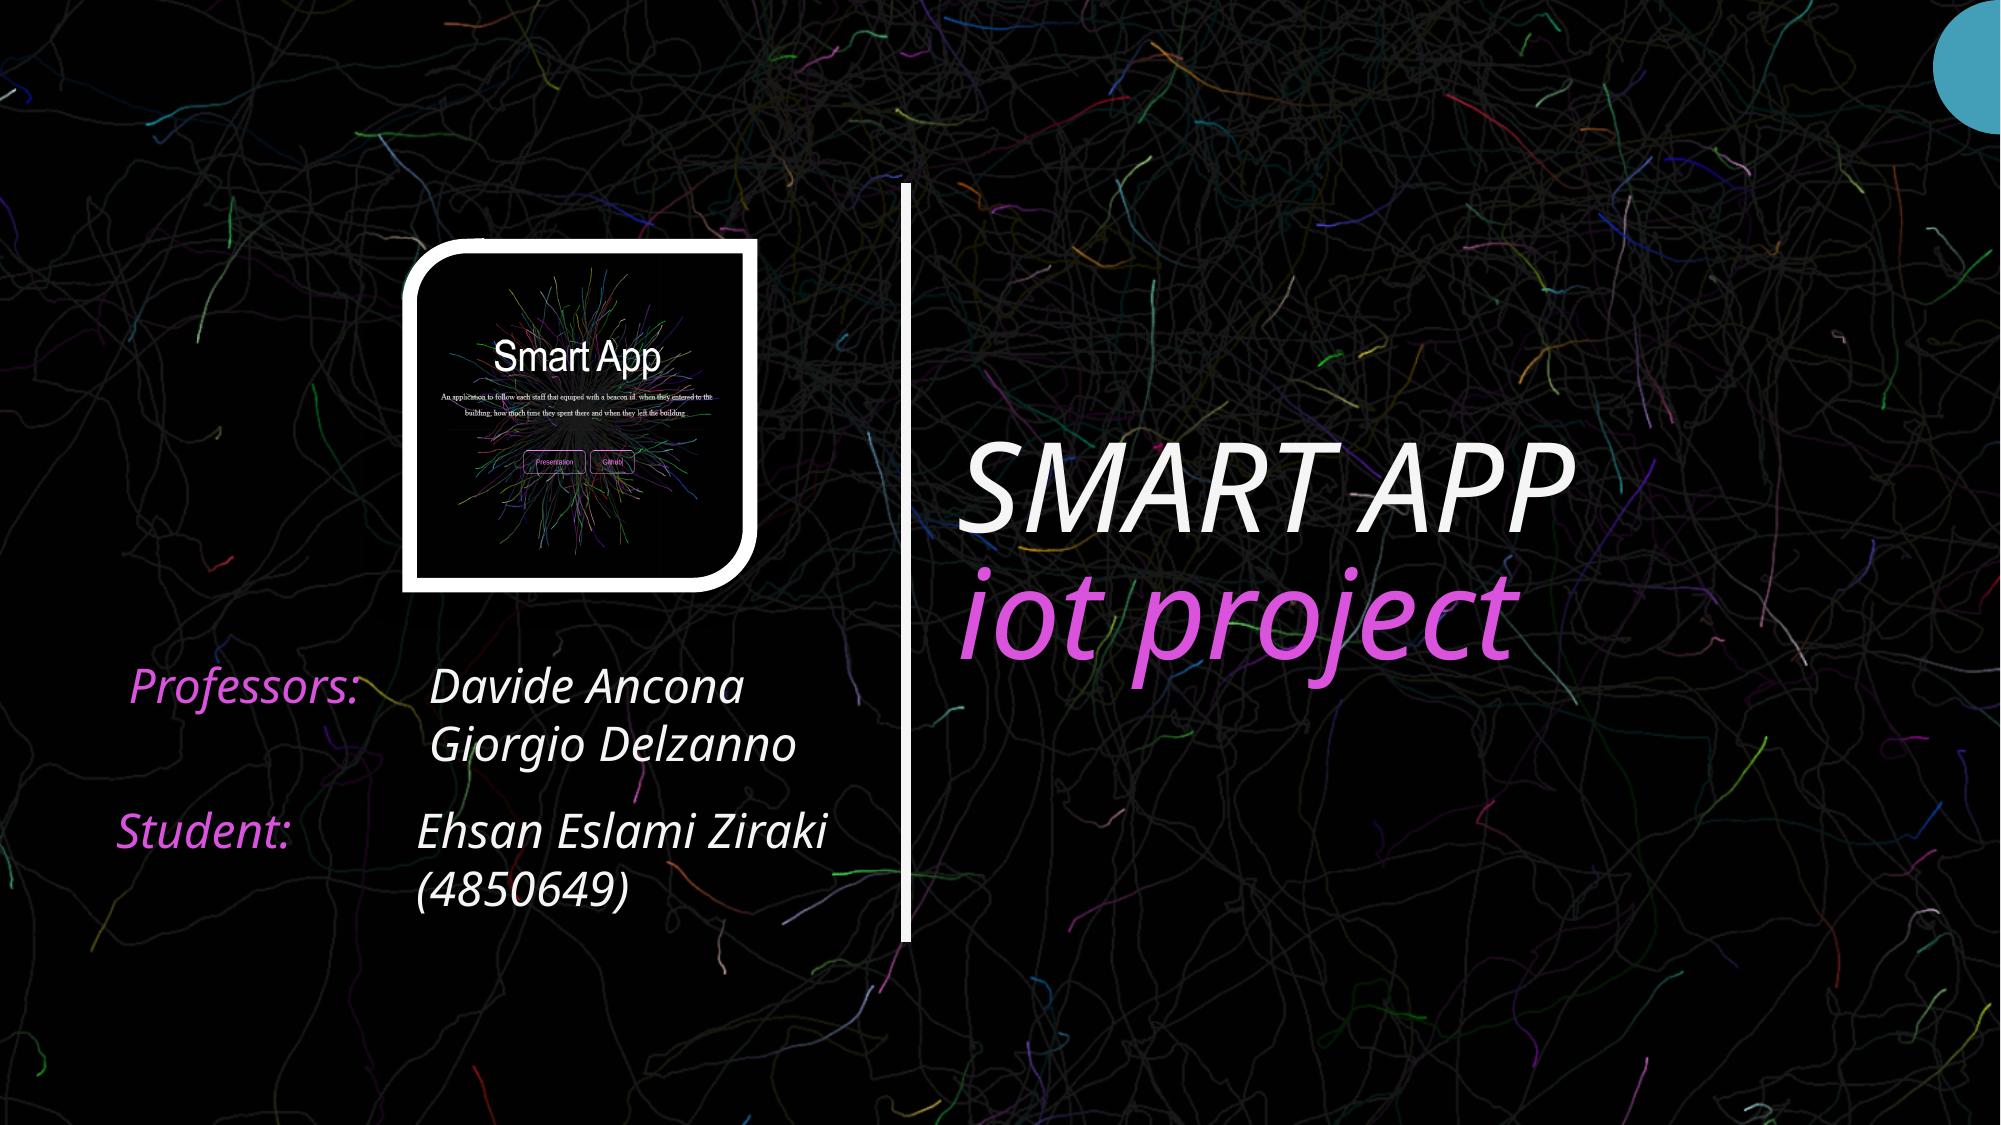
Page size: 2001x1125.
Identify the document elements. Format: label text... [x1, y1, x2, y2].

text_box Student: Ehsan Eslami Ziraki (4850649) [101, 662, 862, 924]
subtitle Professors: Davide Ancona Giorgio Delzanno [113, 517, 874, 779]
picture [0, 0, 2001, 1125]
title SMART APP iot project [942, 207, 1873, 908]
